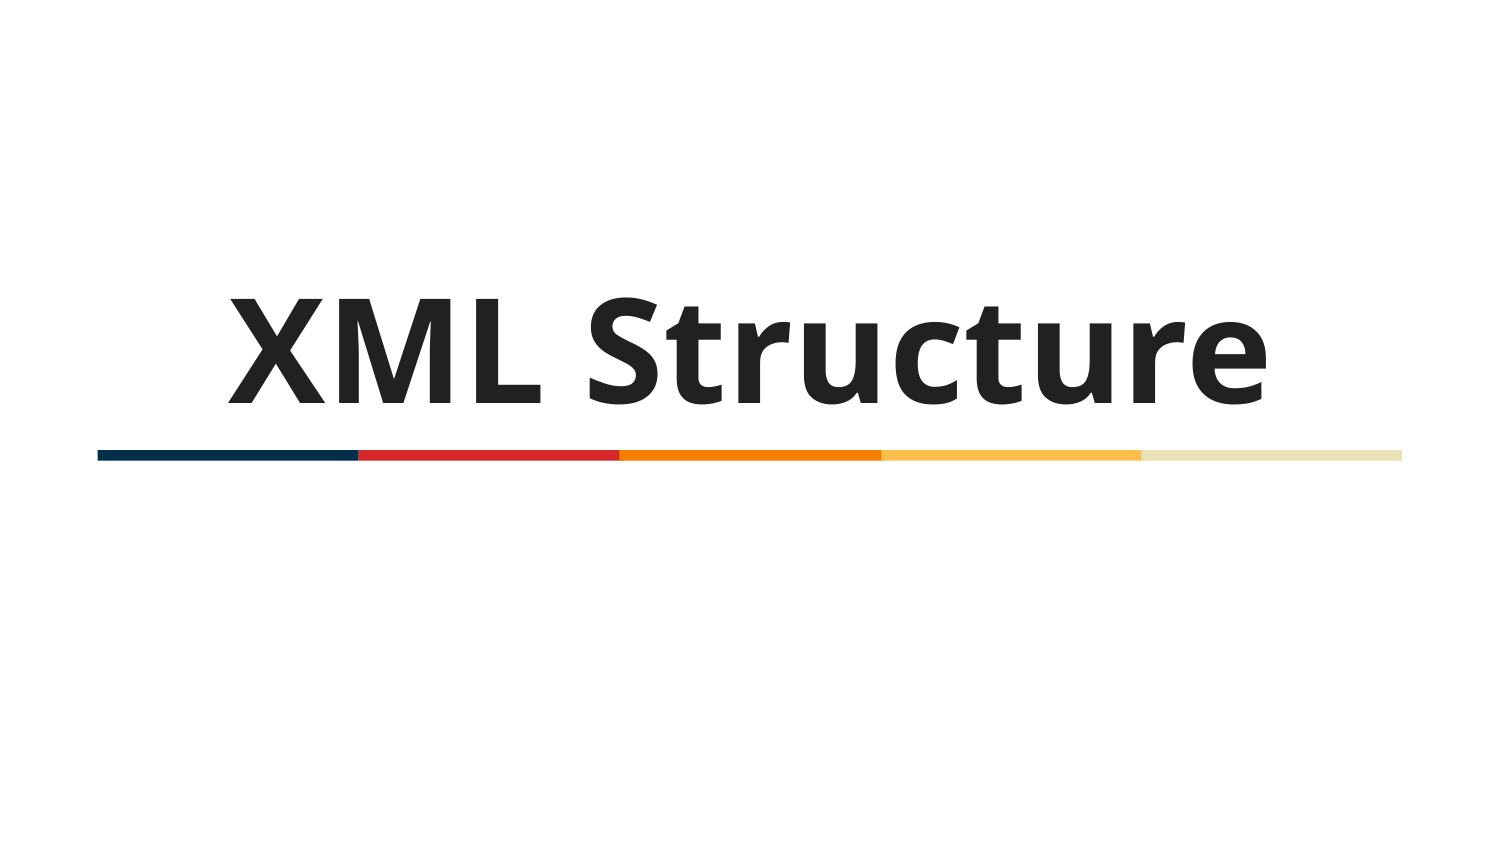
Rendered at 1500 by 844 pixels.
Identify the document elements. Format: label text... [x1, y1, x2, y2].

title XML Structure [97, 212, 1405, 448]
